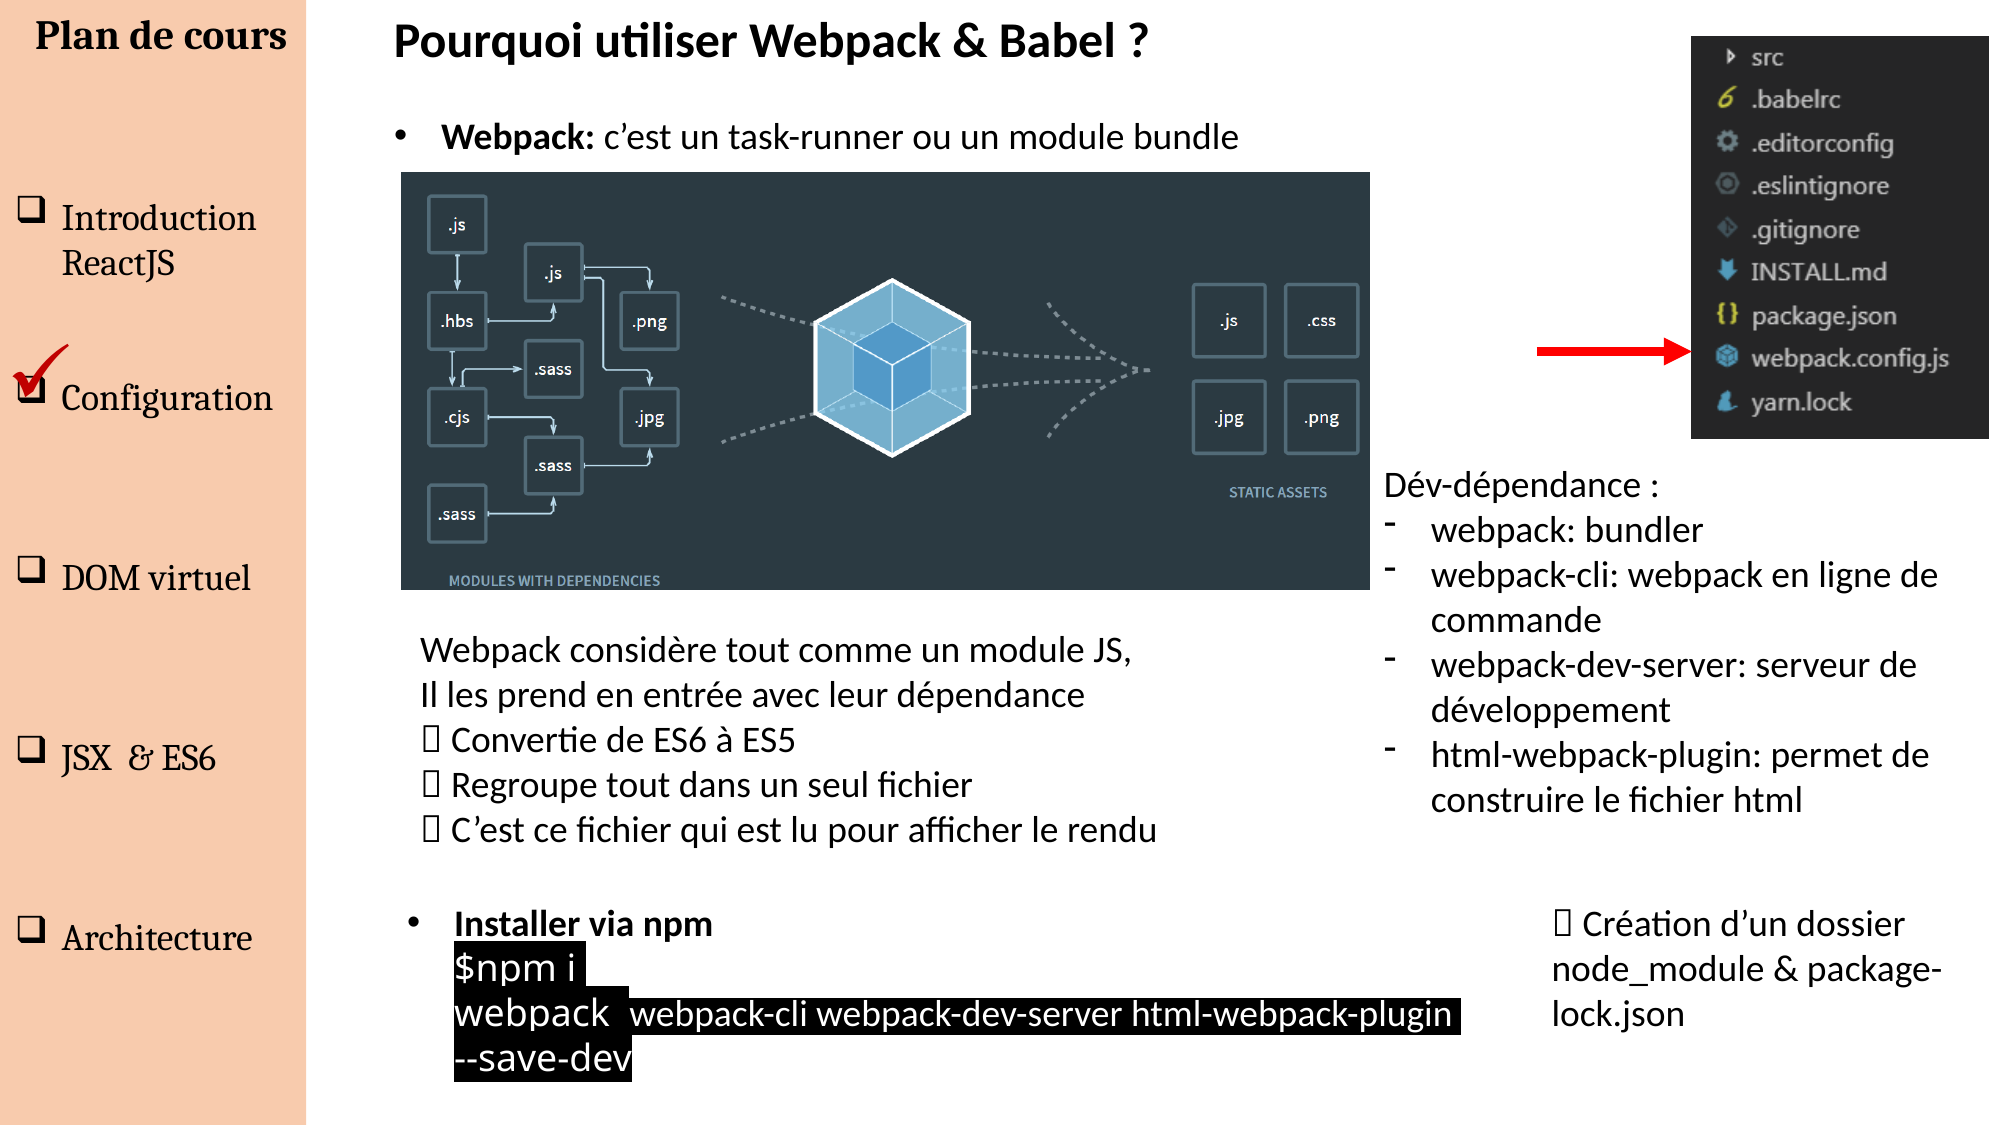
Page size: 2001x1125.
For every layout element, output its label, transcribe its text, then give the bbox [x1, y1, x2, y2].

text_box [1536, 36, 1989, 439]
text_box  Création d’un dossier node_module & package-lock.json [1536, 891, 2000, 1041]
picture [401, 172, 1370, 590]
text_box Webpack considère tout comme un module JS, Il les prend en entrée avec leur dépendance  Convertie de ES6 à ES5  Regroupe tout dans un seul fichier  C’est ce fichier qui est lu pour afficher le rendu [405, 617, 1402, 858]
text_box Webpack: c’est un task-runner ou un module bundle [379, 104, 1536, 210]
text_box [0, 330, 201, 446]
text_box Pourquoi utiliser Webpack & Babel ? [379, 0, 1252, 75]
text_box Dév-dépendance : webpack: bundler webpack-cli: webpack en ligne de commande webpack-dev-server: serveur de développement html-webpack-plugin: permet de construire le fichier html [1369, 452, 2000, 827]
text_box Installer via npm $npm i webpack webpack-cli webpack-dev-server html-webpack-plugin --save-dev [392, 891, 1477, 1086]
